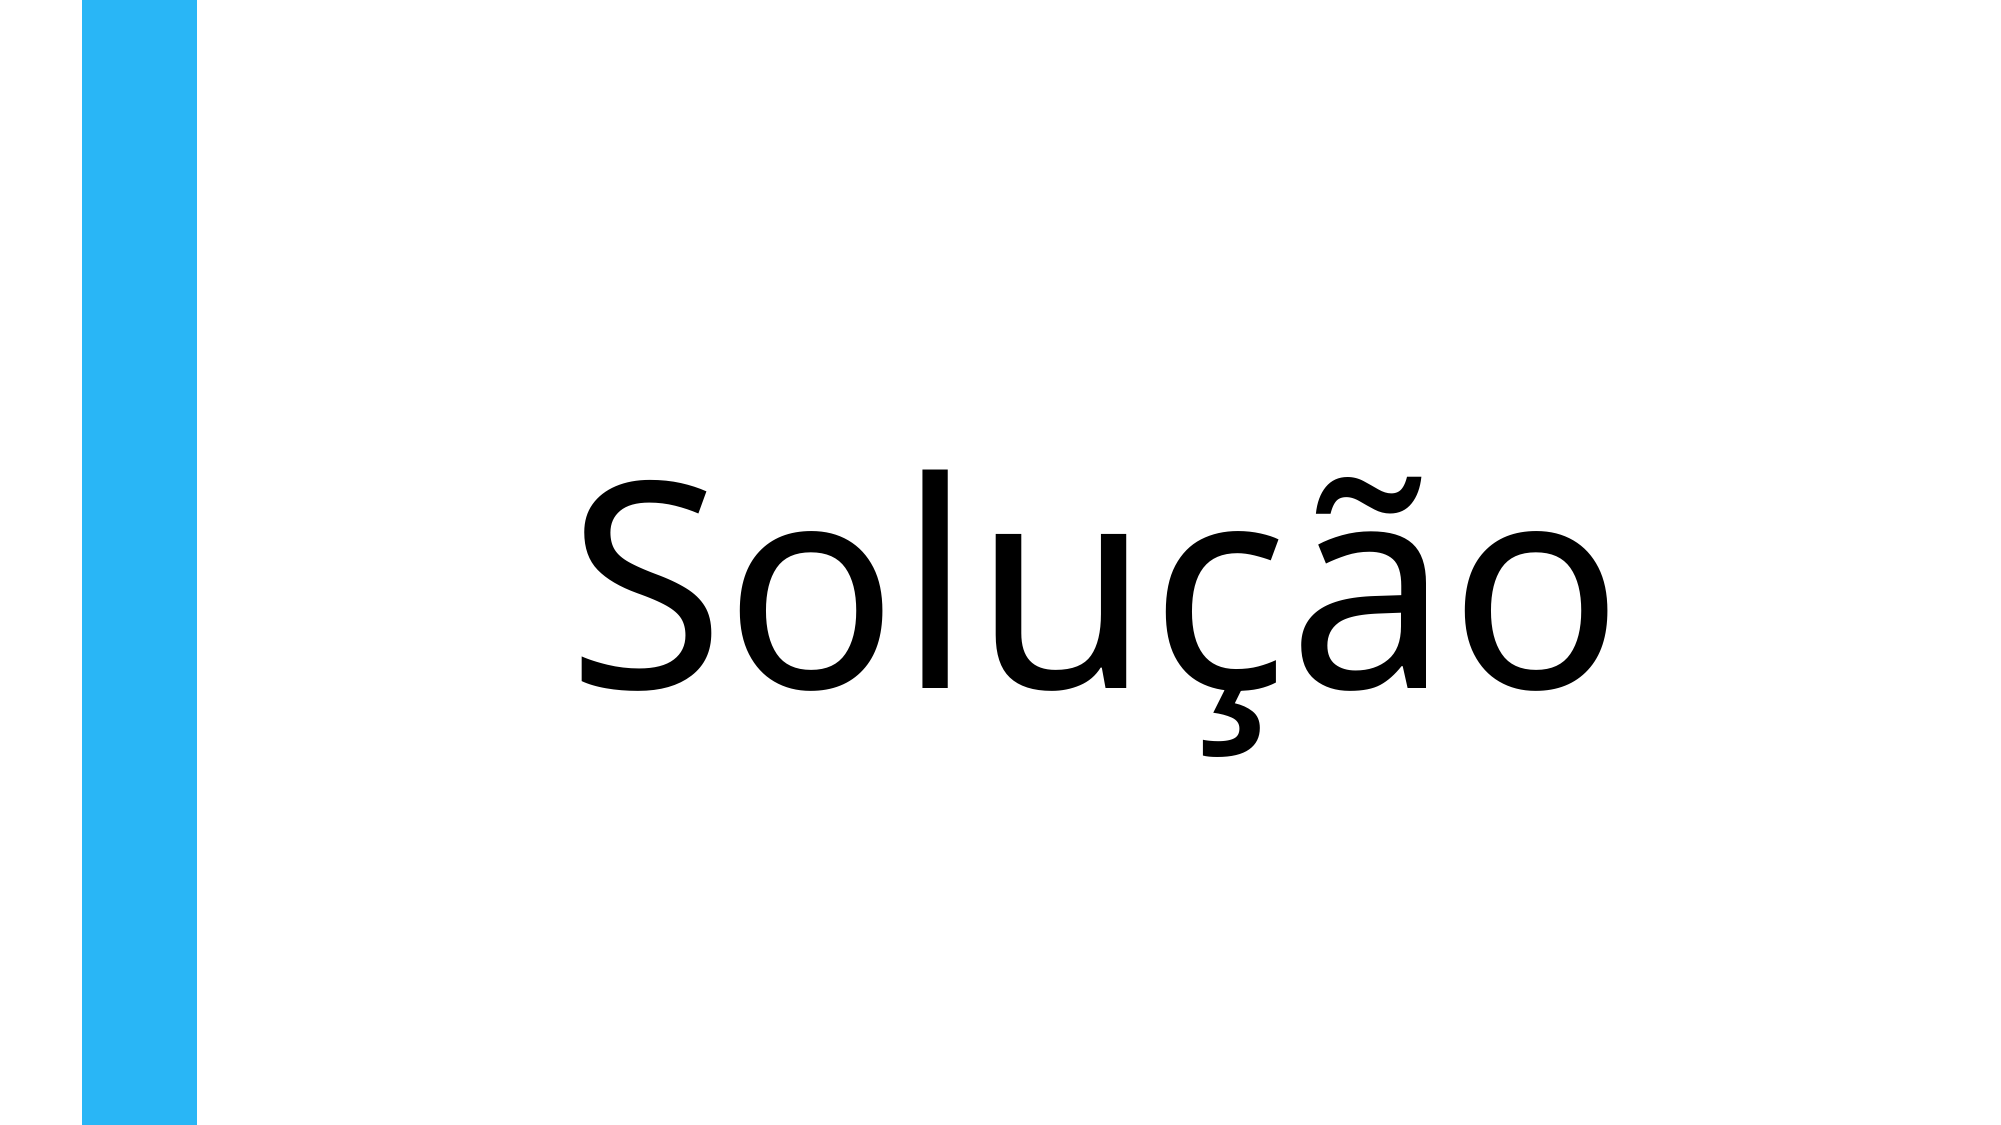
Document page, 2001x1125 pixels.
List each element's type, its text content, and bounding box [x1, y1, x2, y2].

text_box [82, 0, 197, 1125]
title Solução [345, 366, 1846, 759]
